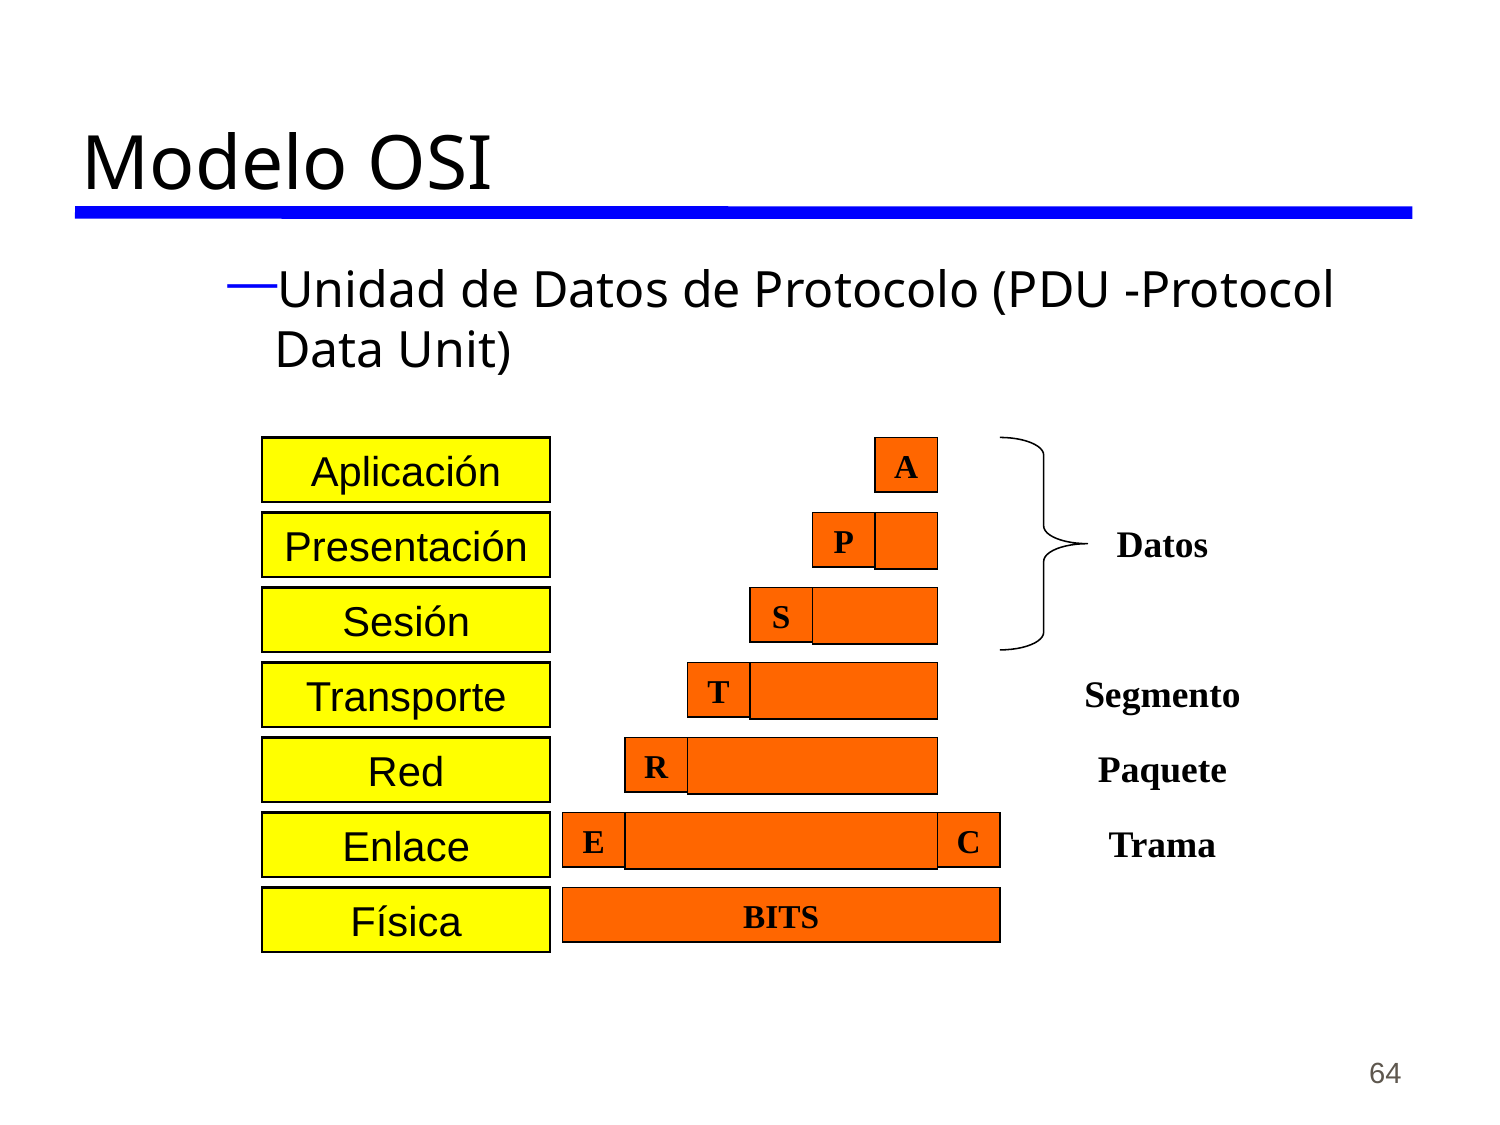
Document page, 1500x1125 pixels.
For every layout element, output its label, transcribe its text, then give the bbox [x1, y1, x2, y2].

text_box Presentación [262, 512, 550, 578]
text_box [812, 587, 938, 645]
text_box Paquete [999, 737, 1325, 798]
text_box Datos [1044, 512, 1325, 573]
list Unidad de Datos de Protocolo (PDU -Protocol Data Unit) [137, 249, 1413, 925]
text_box Aplicación [262, 437, 550, 503]
text_box A [874, 437, 938, 493]
text_box Enlace [262, 812, 550, 878]
text_box [874, 512, 938, 570]
text_box P [812, 512, 875, 568]
text_box Red [262, 737, 550, 803]
text_box Segmento [999, 662, 1325, 723]
text_box Transporte [262, 662, 550, 728]
text_box E [562, 812, 625, 868]
text_box [687, 737, 938, 795]
text_box C [937, 812, 999, 868]
text_box [750, 662, 938, 720]
slide_number 64 [1104, 1021, 1417, 1097]
text_box [999, 437, 1088, 650]
text_box BITS [562, 887, 1000, 943]
text_box T [687, 662, 750, 718]
text_box Física [262, 887, 550, 953]
text_box Trama [999, 812, 1325, 873]
text_box S [749, 587, 813, 643]
title Modelo OSI [66, 24, 1413, 213]
text_box R [624, 737, 688, 793]
text_box [624, 812, 938, 870]
text_box Sesión [262, 587, 550, 653]
